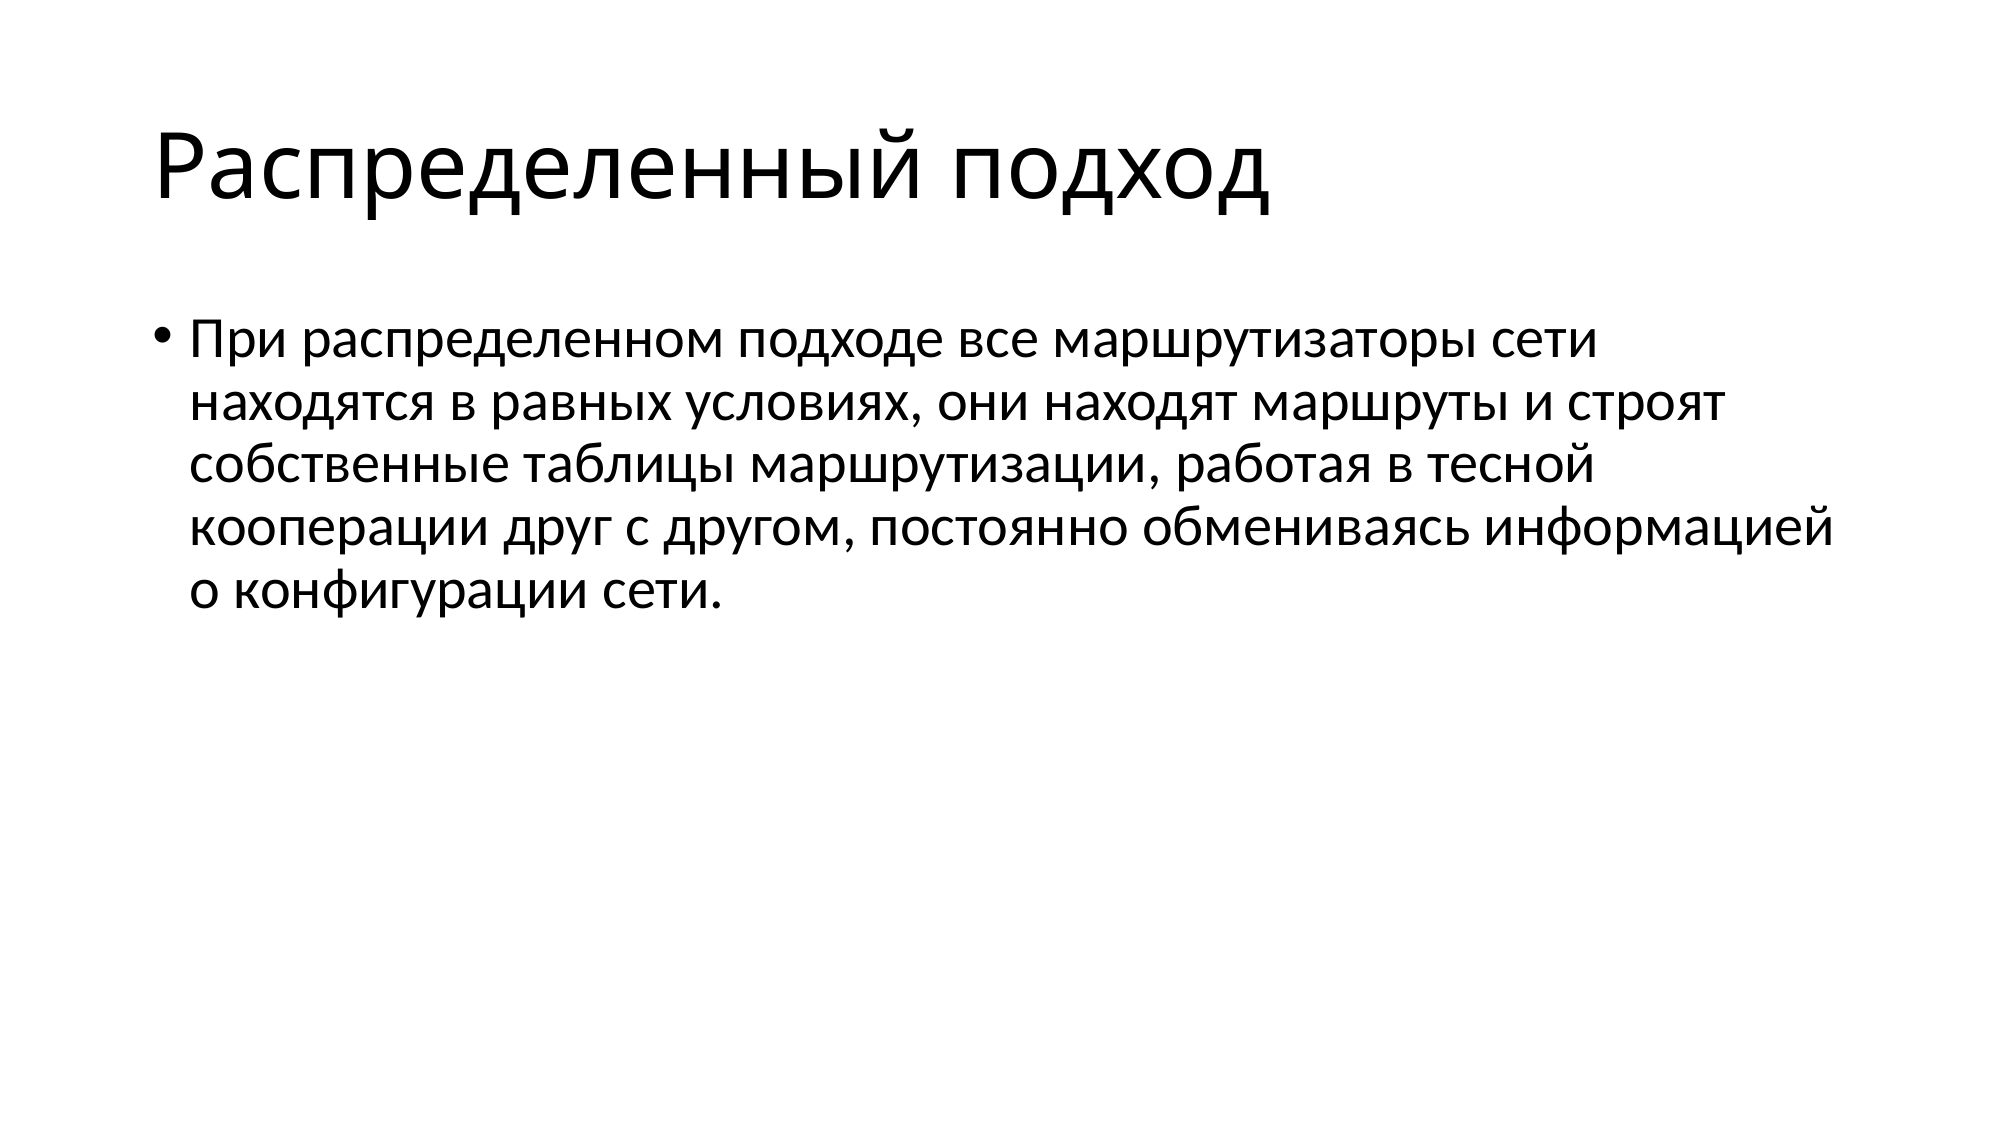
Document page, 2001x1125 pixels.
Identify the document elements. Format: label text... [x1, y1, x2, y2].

list При распределенном подходе все маршрутизаторы сети находятся в равных условиях, они находят маршруты и строят собственные таблицы маршрутизации, работая в тесной кооперации друг с другом, постоянно обмениваясь информацией о конфигурации сети. [137, 299, 1863, 1014]
title Распределенный подход [137, 59, 1863, 278]
